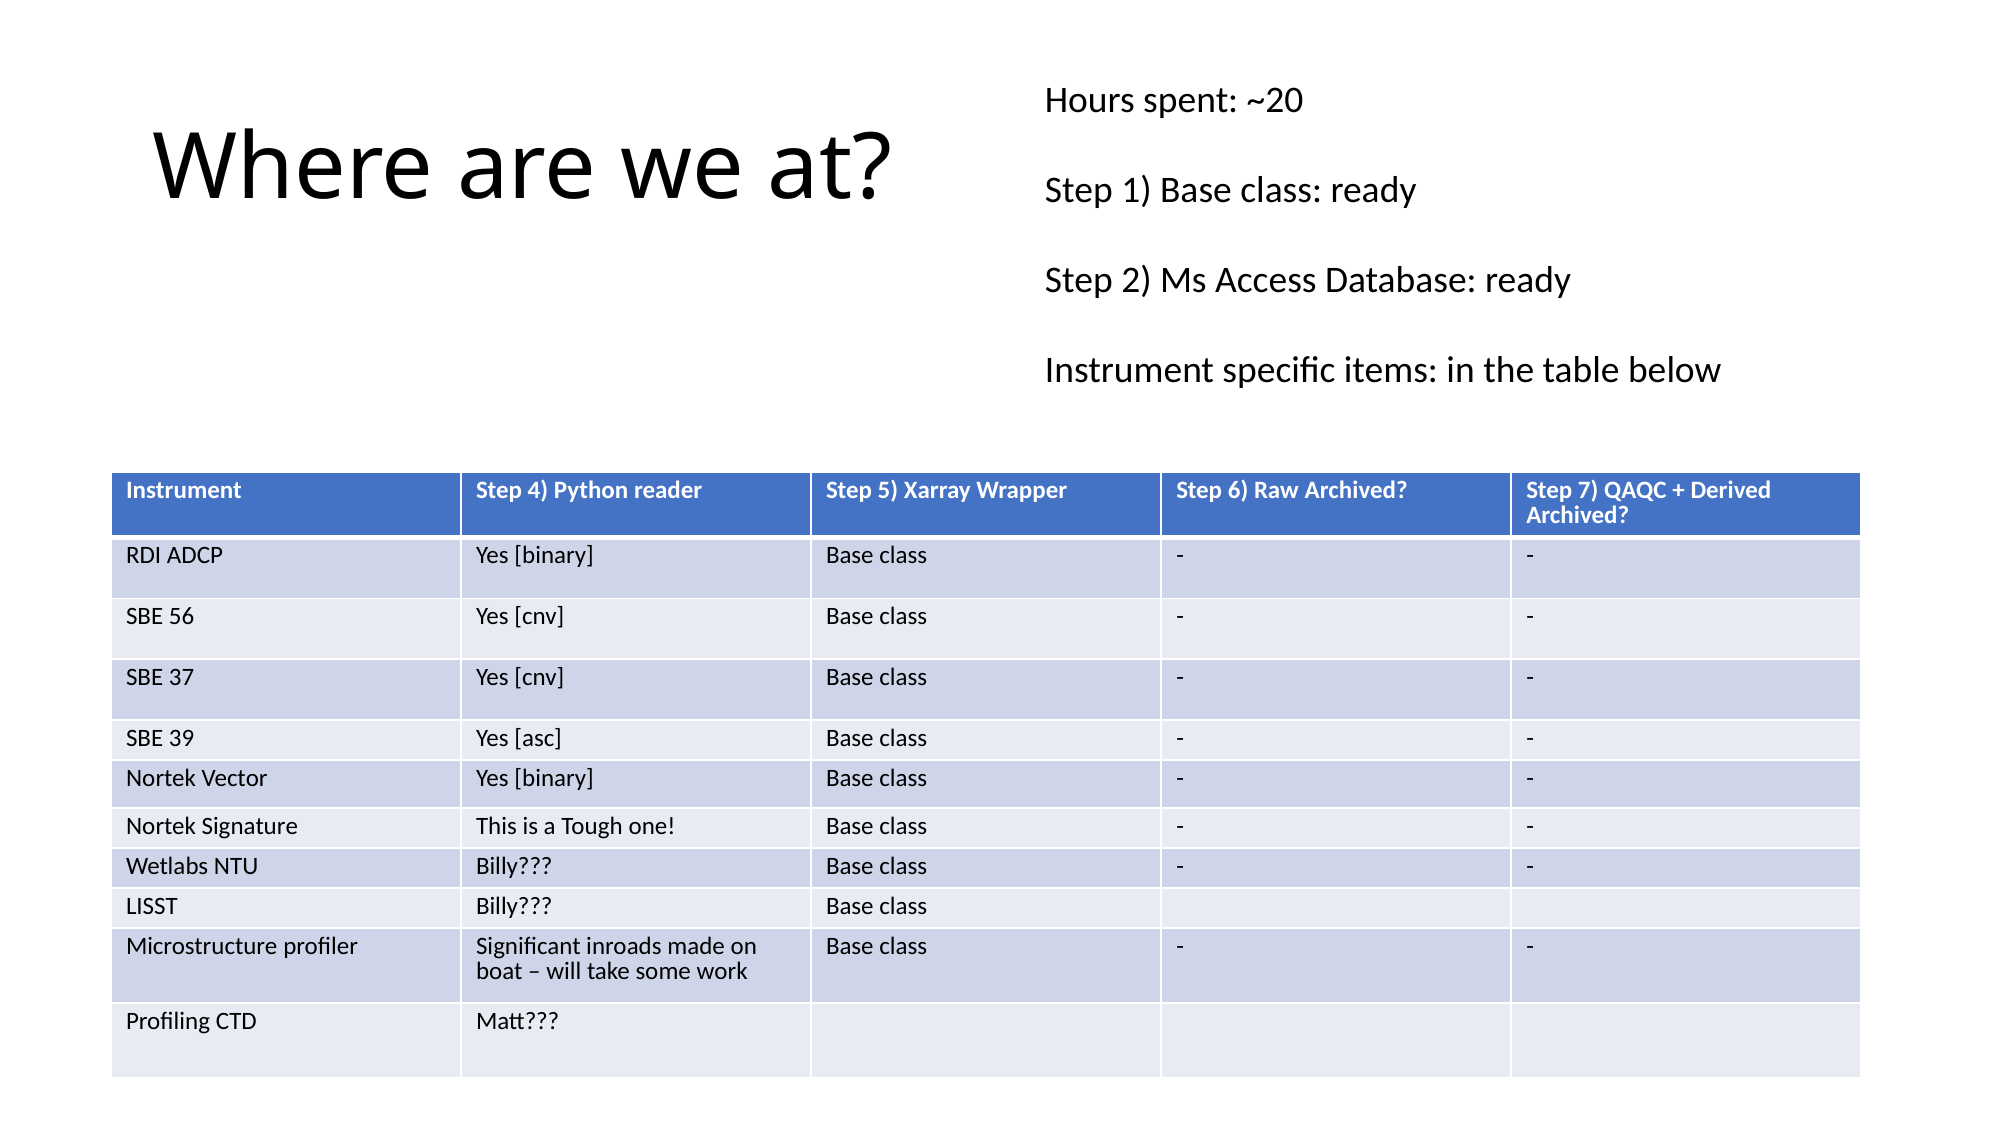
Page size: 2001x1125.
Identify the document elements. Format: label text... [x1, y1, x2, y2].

table_cell Nortek Signature [112, 809, 460, 847]
table_cell Yes [binary] [462, 540, 810, 598]
table_cell Matt??? [462, 1004, 810, 1077]
table_cell [1162, 889, 1510, 927]
table_cell - [1512, 809, 1860, 847]
table_cell Base class [812, 849, 1160, 887]
table_cell [1512, 889, 1860, 927]
title Where are we at? [137, 59, 1863, 278]
table_cell - [1162, 929, 1510, 1002]
table_cell SBE 56 [112, 599, 460, 658]
table_cell Nortek Vector [112, 761, 460, 807]
table_cell - [1162, 540, 1510, 598]
table_cell Yes [asc] [462, 721, 810, 759]
table_cell Base class [812, 599, 1160, 658]
table_cell Billy??? [462, 889, 810, 927]
table_cell Wetlabs NTU [112, 849, 460, 887]
table_header Step 6) Raw Archived? [1162, 473, 1510, 535]
table_cell Significant inroads made on boat – will take some work [462, 929, 810, 1002]
table_cell SBE 39 [112, 721, 460, 759]
table_header Step 5) Xarray Wrapper [812, 473, 1160, 535]
table_cell Base class [812, 540, 1160, 598]
table_cell RDI ADCP [112, 540, 460, 598]
table_cell - [1162, 761, 1510, 807]
table_header Step 7) QAQC + Derived Archived? [1512, 473, 1860, 535]
table_cell - [1162, 721, 1510, 759]
table_cell This is a Tough one! [462, 809, 810, 847]
table_cell - [1512, 929, 1860, 1002]
table_cell SBE 37 [112, 660, 460, 719]
table_cell - [1162, 660, 1510, 719]
table_cell - [1512, 660, 1860, 719]
table_header Instrument [112, 473, 460, 535]
table_cell - [1512, 761, 1860, 807]
table_cell LISST [112, 889, 460, 927]
table_cell Base class [812, 889, 1160, 927]
table_cell - [1512, 540, 1860, 598]
table_cell [1162, 1004, 1510, 1077]
table_cell Billy??? [462, 849, 810, 887]
table_cell - [1162, 849, 1510, 887]
table_cell Base class [812, 761, 1160, 807]
table_cell Base class [812, 809, 1160, 847]
table_cell - [1512, 849, 1860, 887]
table_header Step 4) Python reader [462, 473, 810, 535]
table_cell - [1512, 721, 1860, 759]
table_cell Profiling CTD [112, 1004, 460, 1077]
table_cell - [1512, 599, 1860, 658]
table_cell - [1162, 599, 1510, 658]
table_cell [812, 1004, 1160, 1077]
table_cell - [1162, 809, 1510, 847]
text_box Hours spent: ~20 Step 1) Base class: ready Step 2) Ms Access Database: ready Instrument specific items: in the table below [1030, 67, 1738, 397]
table_cell Yes [cnv] [462, 660, 810, 719]
table_cell Yes [cnv] [462, 599, 810, 658]
table_cell [1512, 1004, 1860, 1077]
table_cell Base class [812, 721, 1160, 759]
table_cell Base class [812, 929, 1160, 1002]
table_cell Microstructure profiler [112, 929, 460, 1002]
table_cell Yes [binary] [462, 761, 810, 807]
table_cell Base class [812, 660, 1160, 719]
